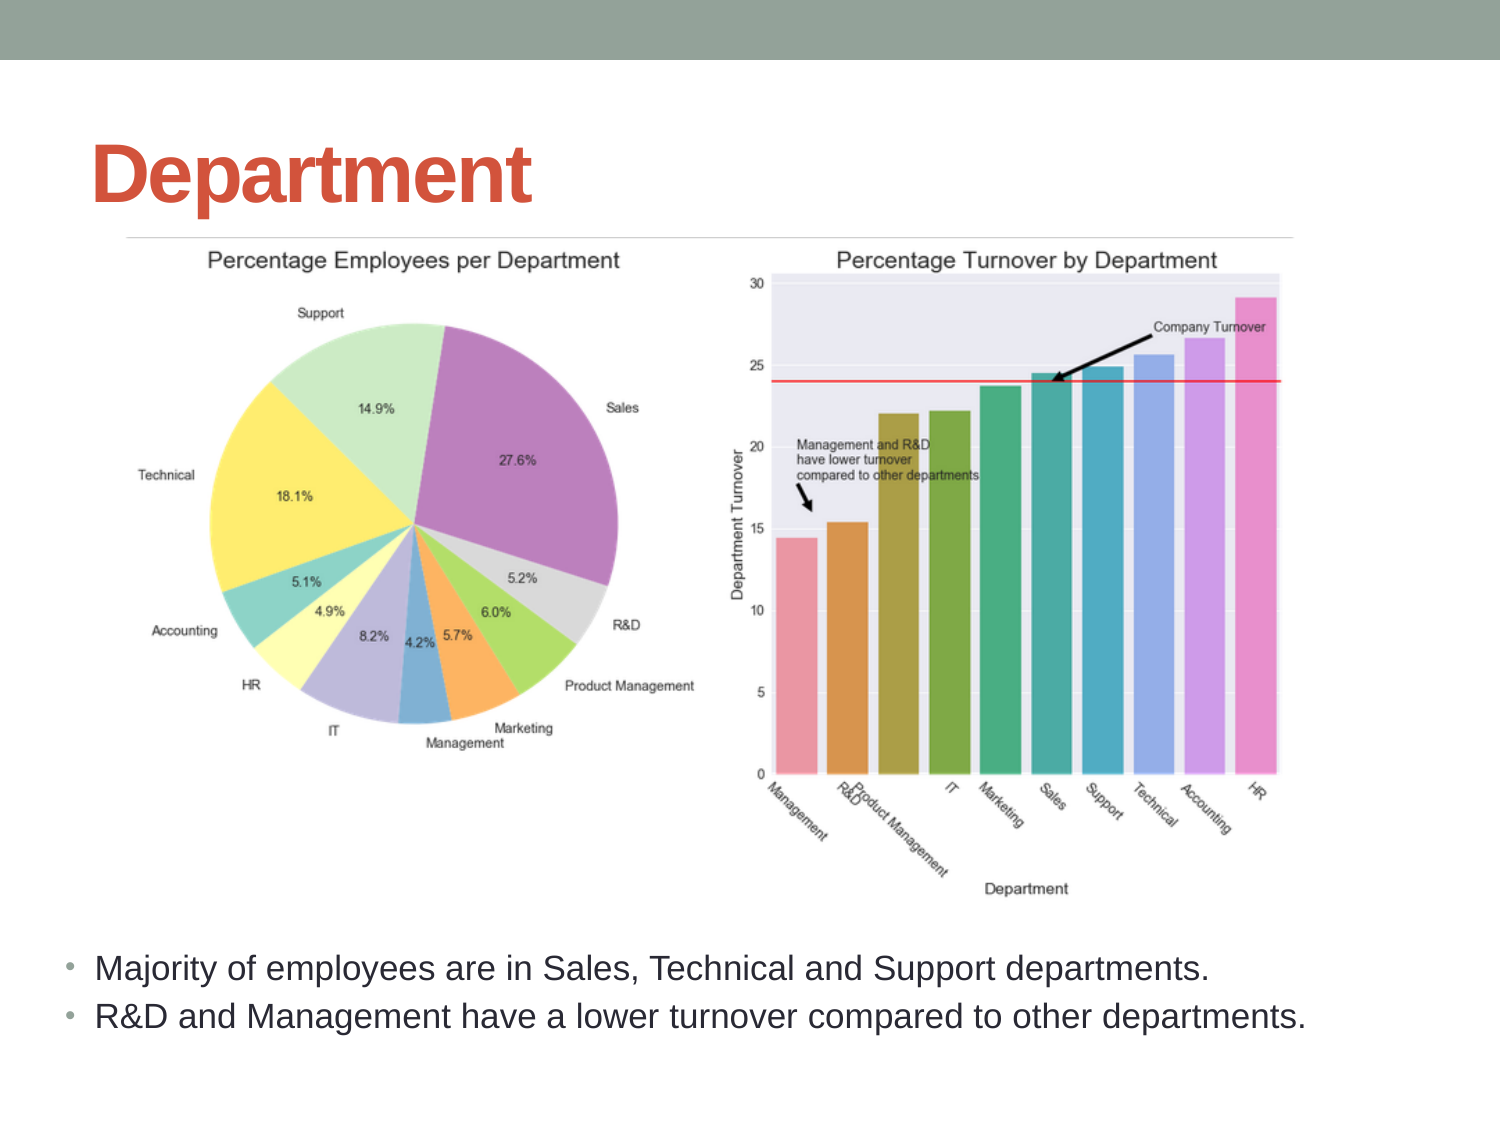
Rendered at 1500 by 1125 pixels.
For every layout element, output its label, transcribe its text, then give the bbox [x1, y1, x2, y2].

list Majority of employees are in Sales, Technical and Support departments. R&D and Management have a lower turnover compared to other departments. [50, 937, 1400, 1075]
picture [124, 237, 1313, 913]
title Department [75, 87, 1425, 250]
